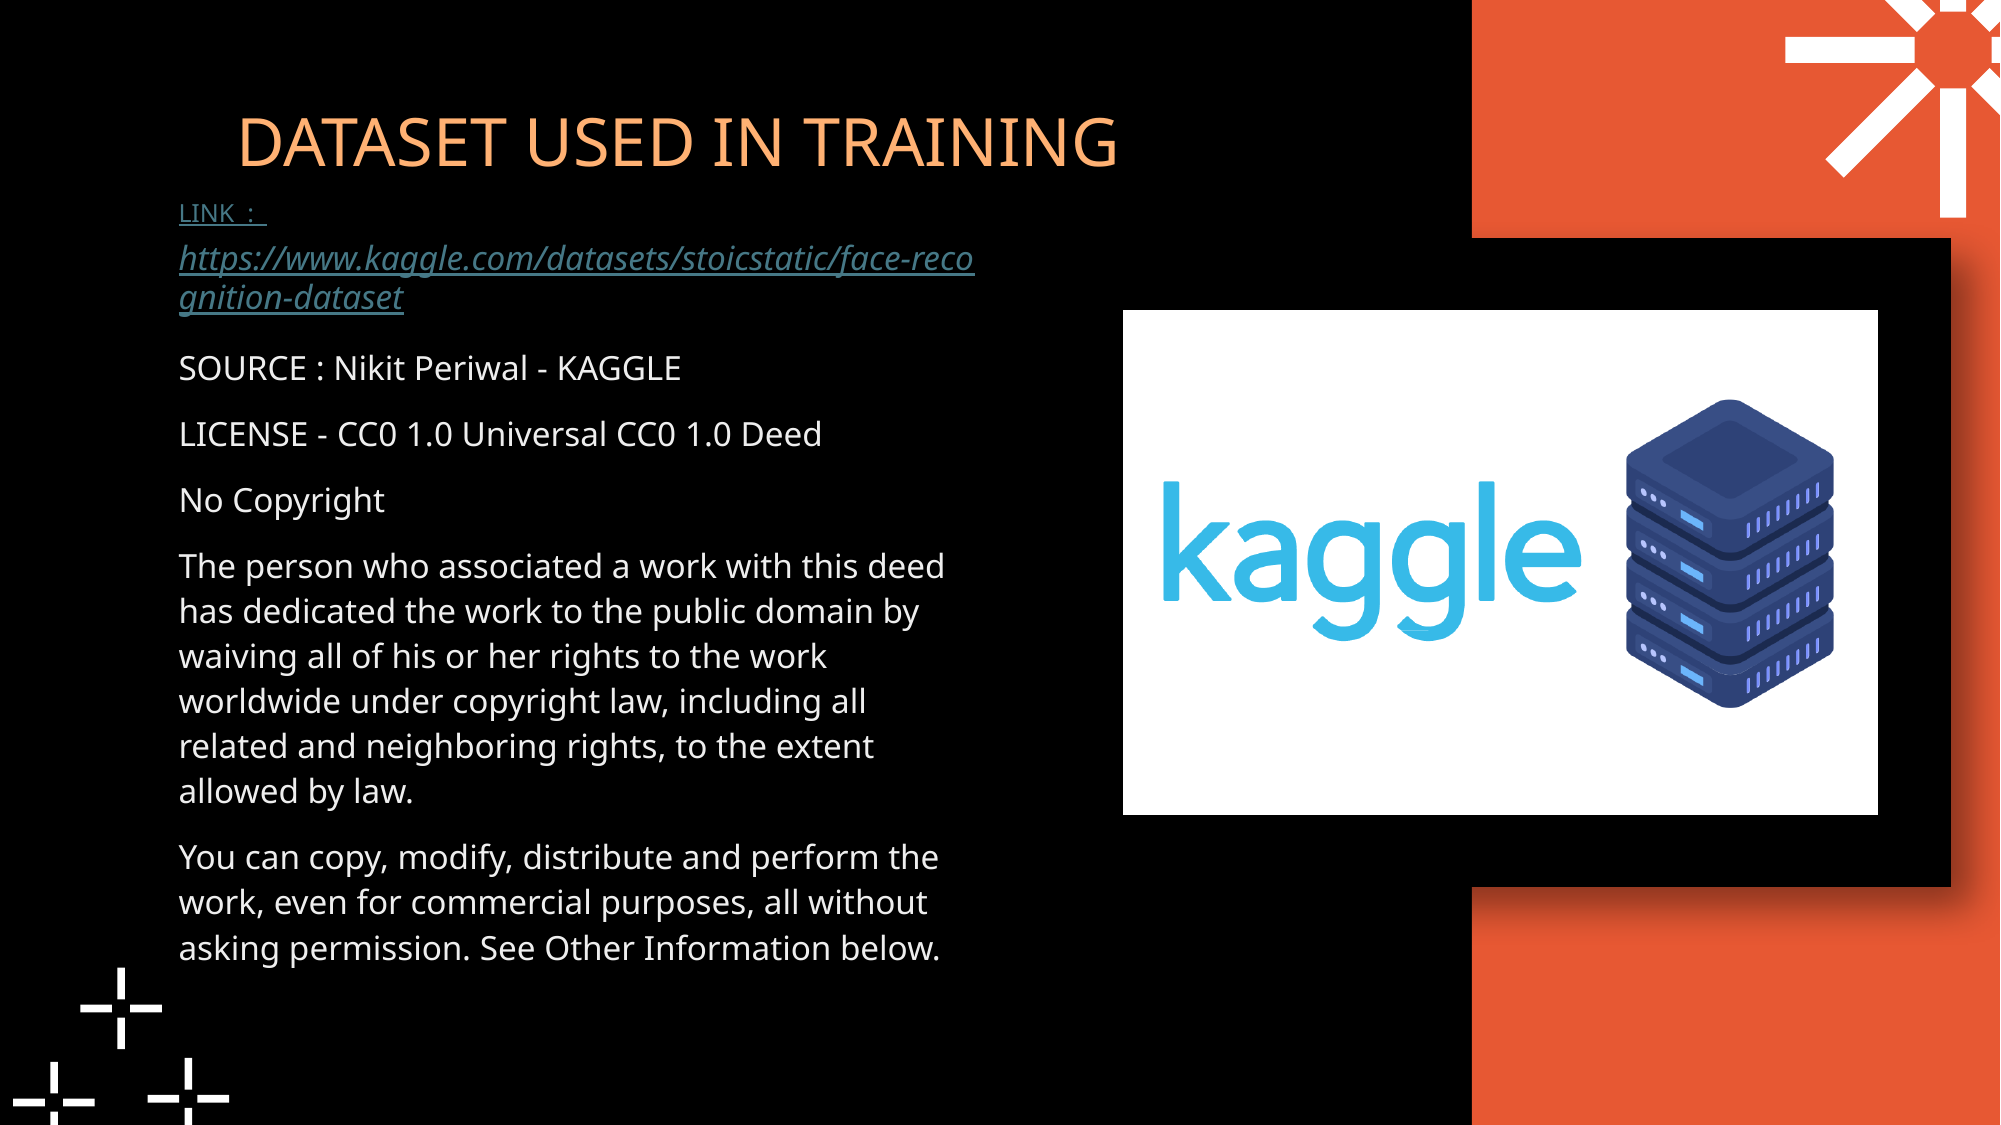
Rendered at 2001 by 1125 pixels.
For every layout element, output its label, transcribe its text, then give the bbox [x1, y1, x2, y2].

picture [1122, 309, 1879, 815]
title DATASET USED IN TRAINING [163, 101, 1194, 186]
list LINK : https://www.kaggle.com/datasets/stoicstatic/face-recognition-dataset SOURCE : Nikit Periwal - KAGGLE LICENSE - CC0 1.0 Universal CC0 1.0 Deed No Copyright The person who associated a work with this deed has dedicated the work to the public domain by waiving all of his or her rights to the work worldwide under copyright law, including all related and neighboring rights, to the extent allowed by law. You can copy, modify, distribute and perform the work, even for commercial purposes, all without asking permission. See Other Information below. [163, 185, 1000, 1024]
